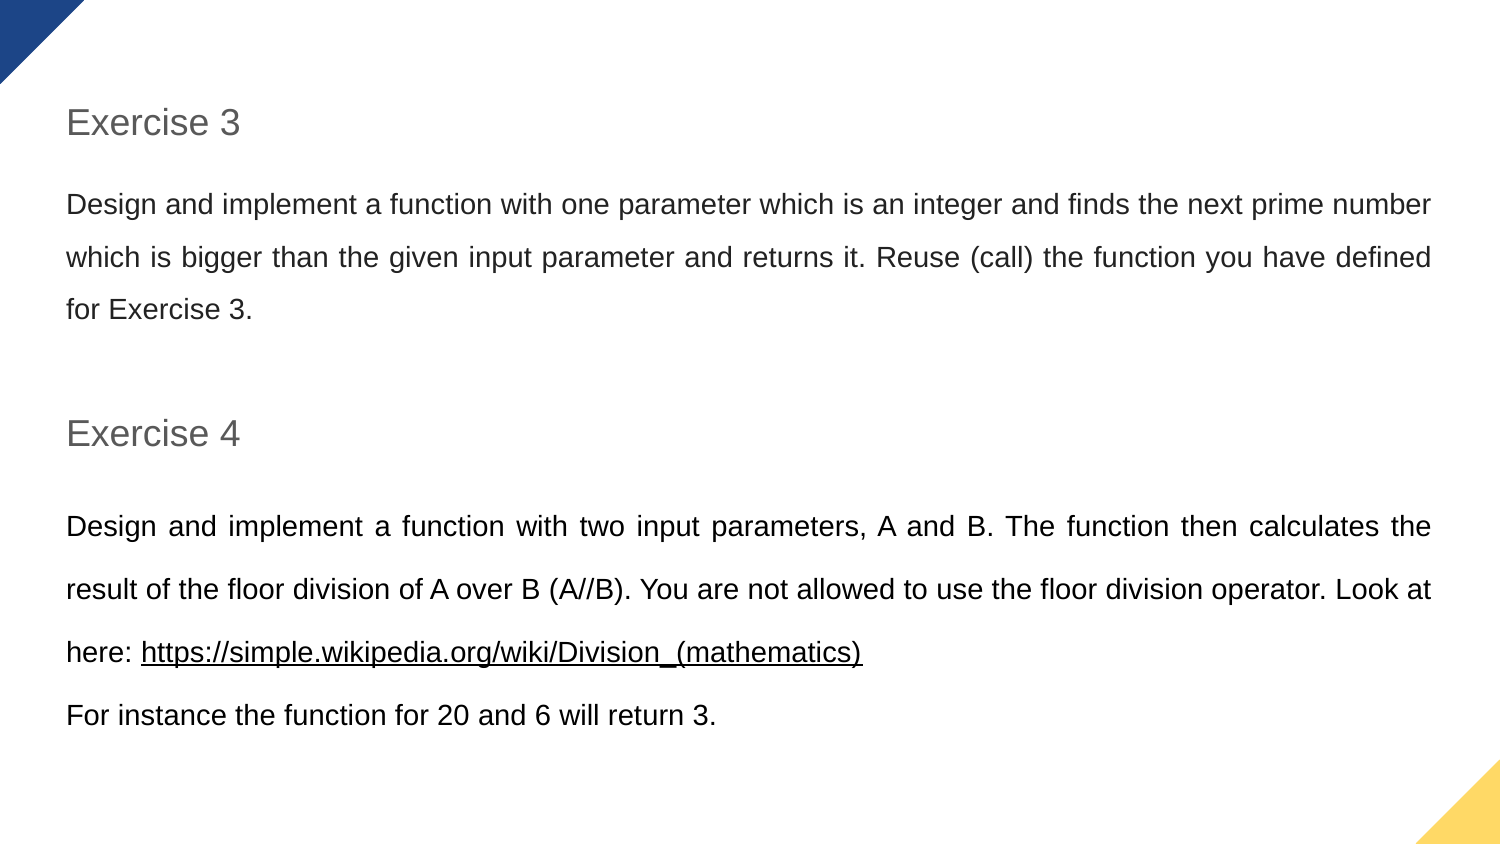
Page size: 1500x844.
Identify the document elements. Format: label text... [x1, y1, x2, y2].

text_box [1416, 760, 1500, 844]
text_box [0, 0, 84, 84]
list Exercise 3 Design and implement a function with one parameter which is an integer and finds the next prime number which is bigger than the given input parameter and returns it. Reuse (call) the function you have defined for Exercise 3. Exercise 4 Design and implement a function with two input parameters, A and B. The function then calculates the result of the floor division of A over B (A//B). You are not allowed to use the floor division operator. Look at here: https://simple.wikipedia.org/wiki/Division_(mathematics) For instance the function for 20 and 6 will return 3. [51, 75, 1449, 750]
